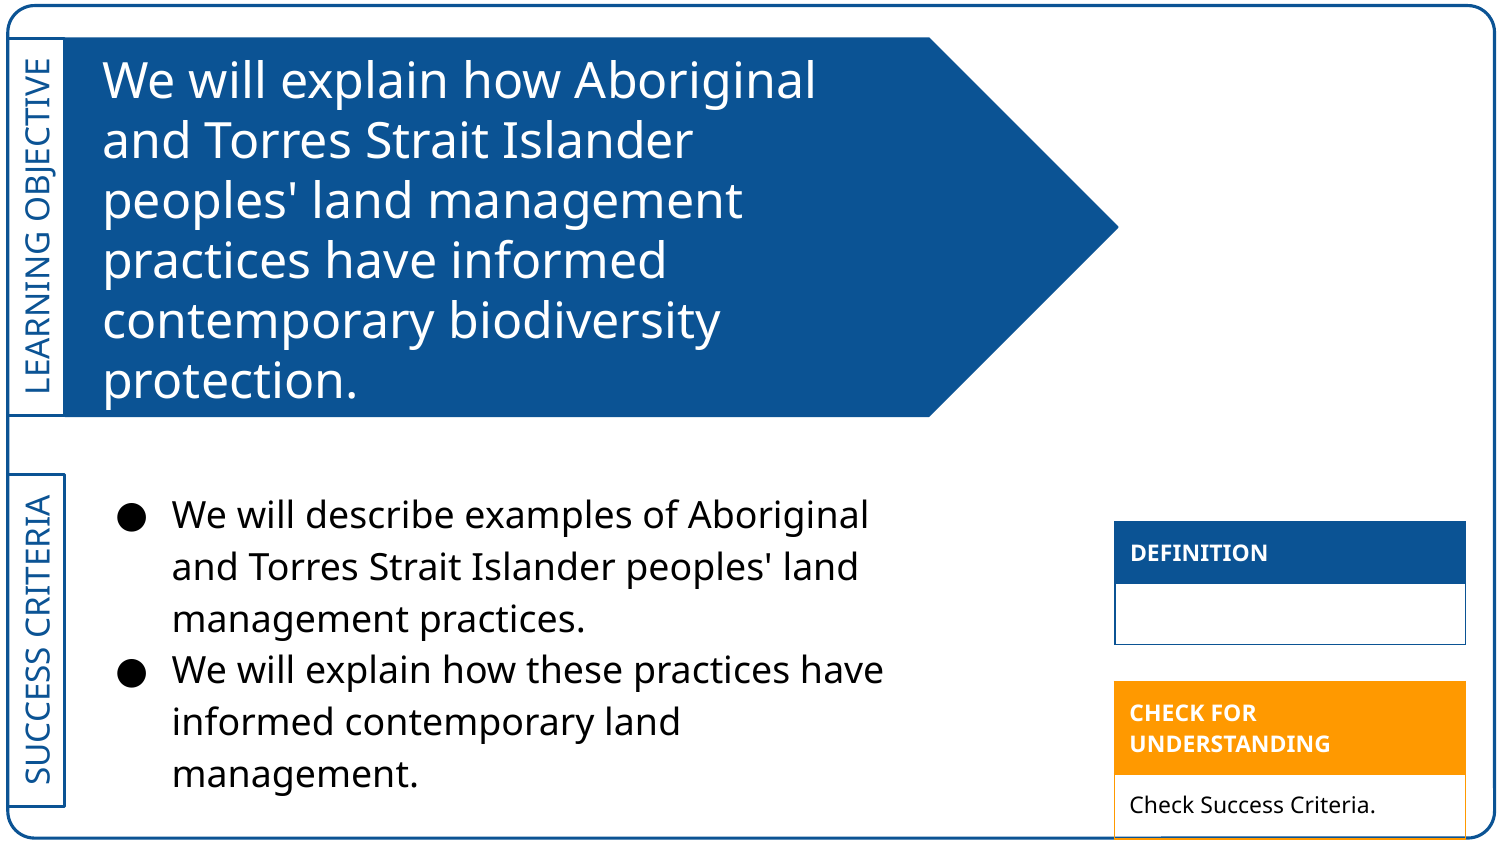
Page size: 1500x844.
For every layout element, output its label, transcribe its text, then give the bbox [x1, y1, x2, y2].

table_header DEFINITION [1116, 523, 1465, 583]
title We will explain how Aboriginal and Torres Strait Islander peoples' land management practices have informed contemporary biodiversity protection. [87, 78, 918, 380]
table_cell [1116, 584, 1465, 644]
table_header CHECK FOR UNDERSTANDING [1115, 682, 1465, 773]
table_cell Check Success Criteria. [1115, 775, 1465, 838]
list We will describe examples of Aboriginal and Torres Strait Islander peoples' land management practices. We will explain how these practices have informed contemporary land management. [81, 474, 935, 805]
